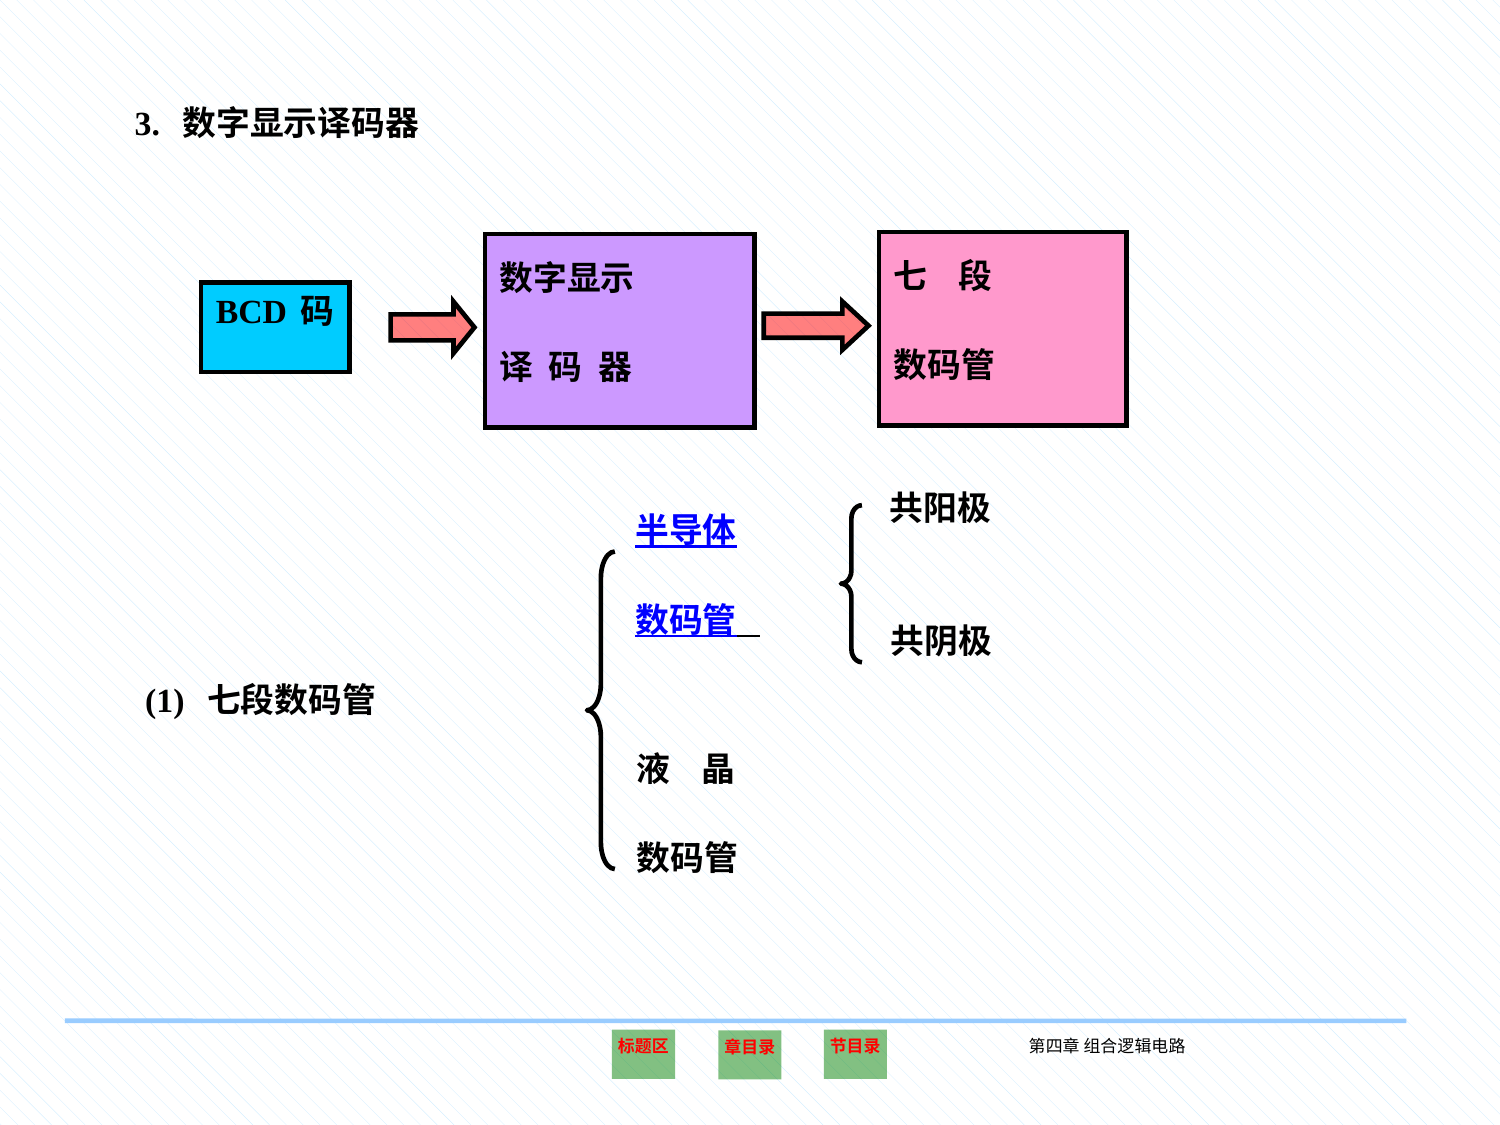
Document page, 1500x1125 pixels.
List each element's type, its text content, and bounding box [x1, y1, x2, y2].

text_box [840, 505, 862, 663]
text_box 半导体 数码管 [620, 486, 830, 681]
text_box 七 段 数码管 [878, 231, 1127, 426]
text_box BCD码 [201, 282, 350, 373]
text_box 共阳极 [874, 479, 1085, 569]
slide_number [1279, 1028, 1409, 1104]
text_box 共阴极 [876, 612, 1086, 703]
text_box [390, 301, 475, 354]
slide_number [63, 1032, 464, 1107]
text_box [763, 301, 869, 350]
text_box 液 晶 数码管 [621, 724, 832, 919]
text_box [586, 551, 615, 869]
footer 第四章 组合逻辑电路 [936, 1028, 1279, 1104]
text_box 数字显示 译 码 器 [484, 234, 755, 428]
text_box 节目录 [823, 1029, 887, 1079]
text_box (1) 七段数码管 [130, 671, 573, 761]
text_box 3. 数字显示译码器 [119, 93, 1380, 184]
text_box 标题区 [611, 1029, 676, 1079]
